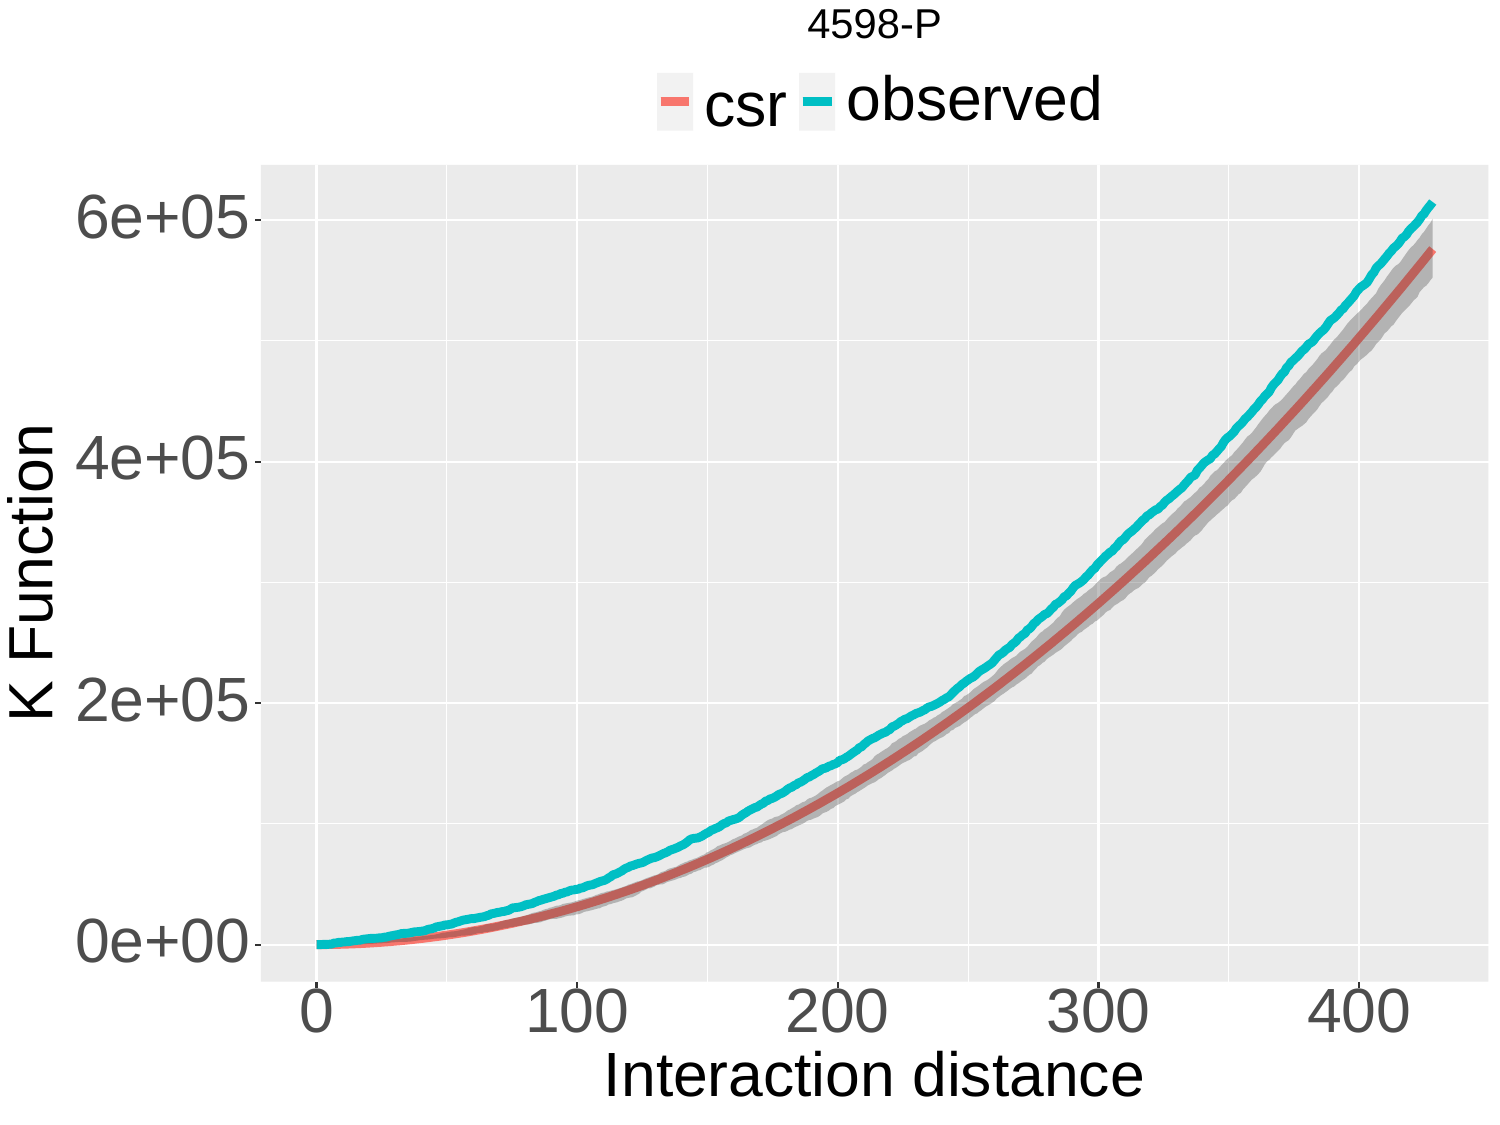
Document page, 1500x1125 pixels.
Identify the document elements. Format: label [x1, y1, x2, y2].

text_box [0, 0, 1500, 1125]
